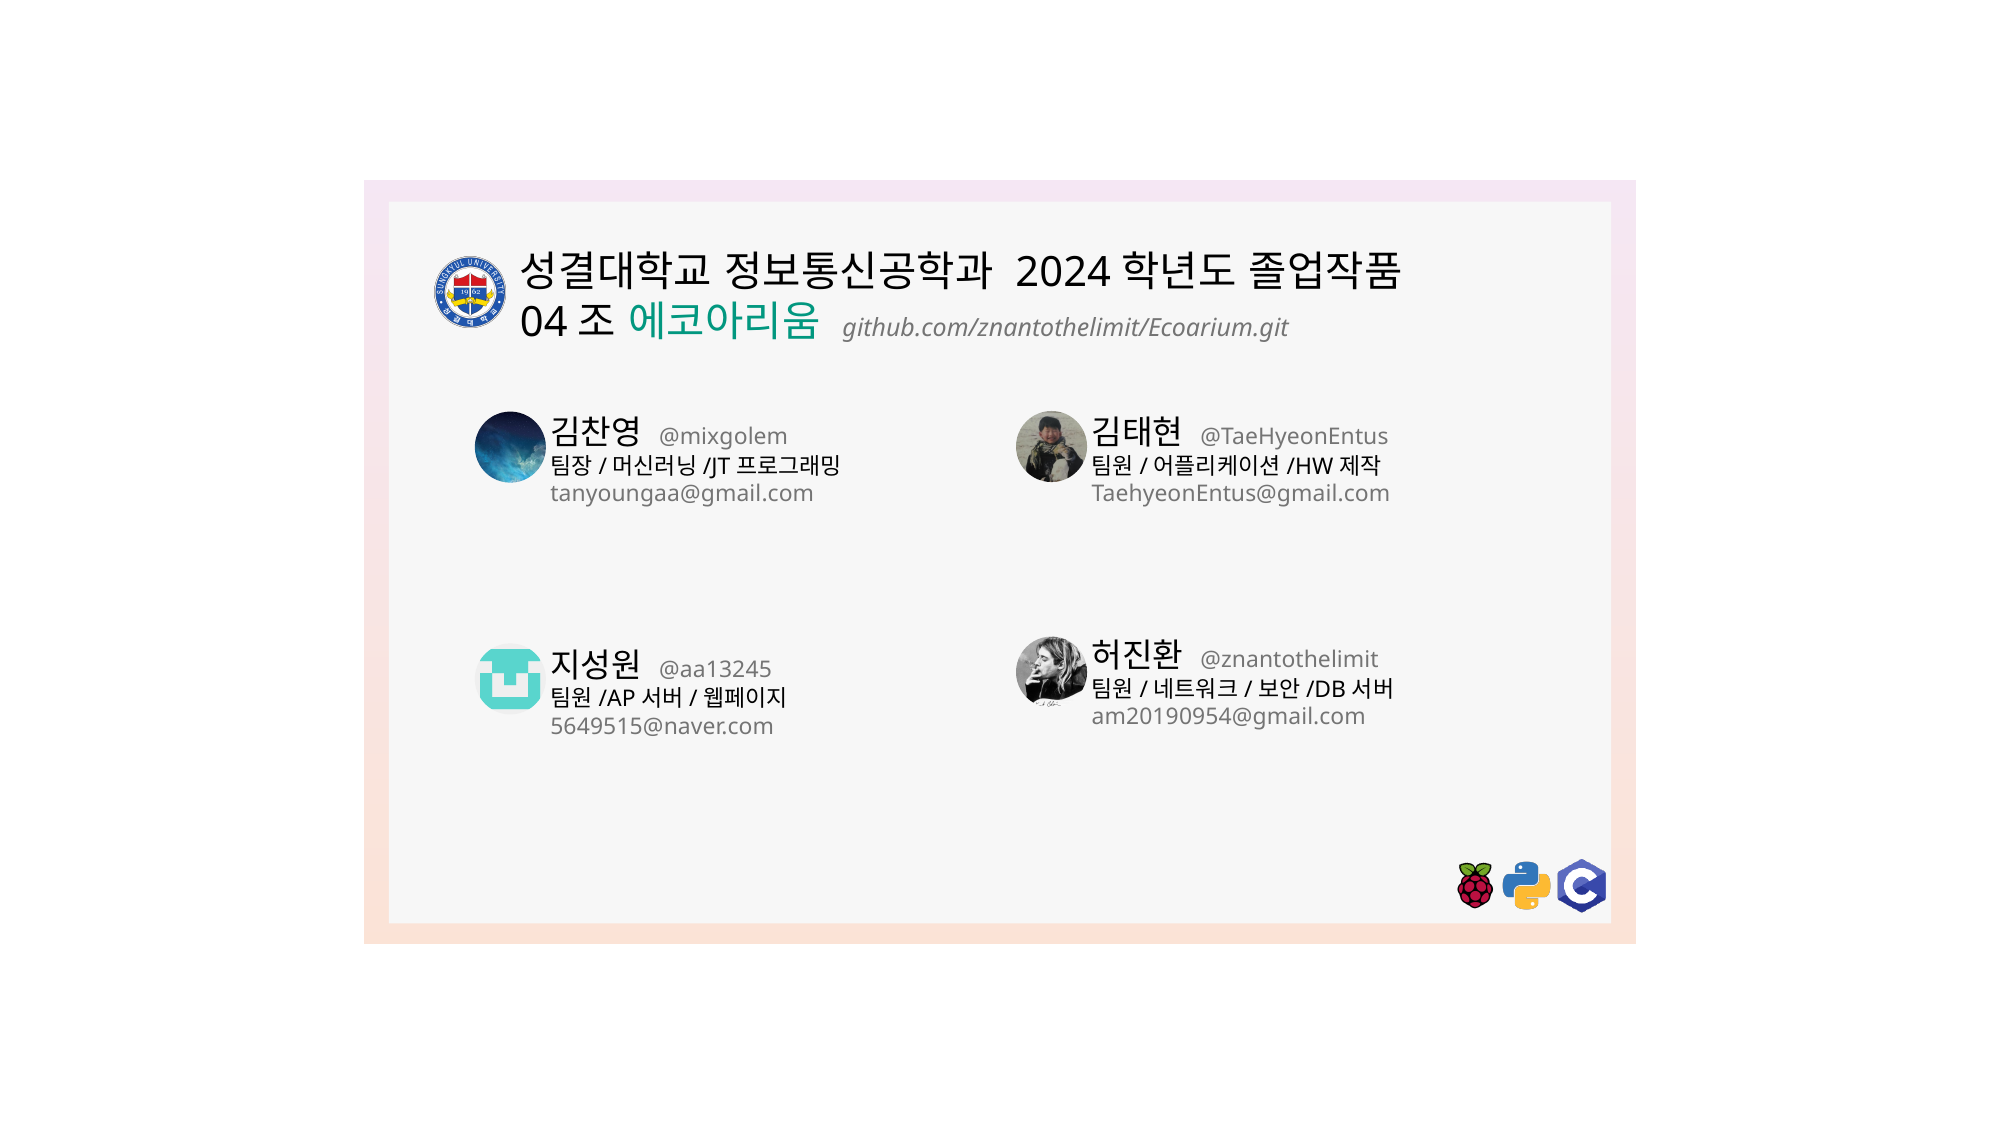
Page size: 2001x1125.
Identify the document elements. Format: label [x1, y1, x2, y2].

text_box [433, 236, 1599, 354]
text_box [363, 180, 1637, 945]
text_box [474, 403, 1526, 749]
